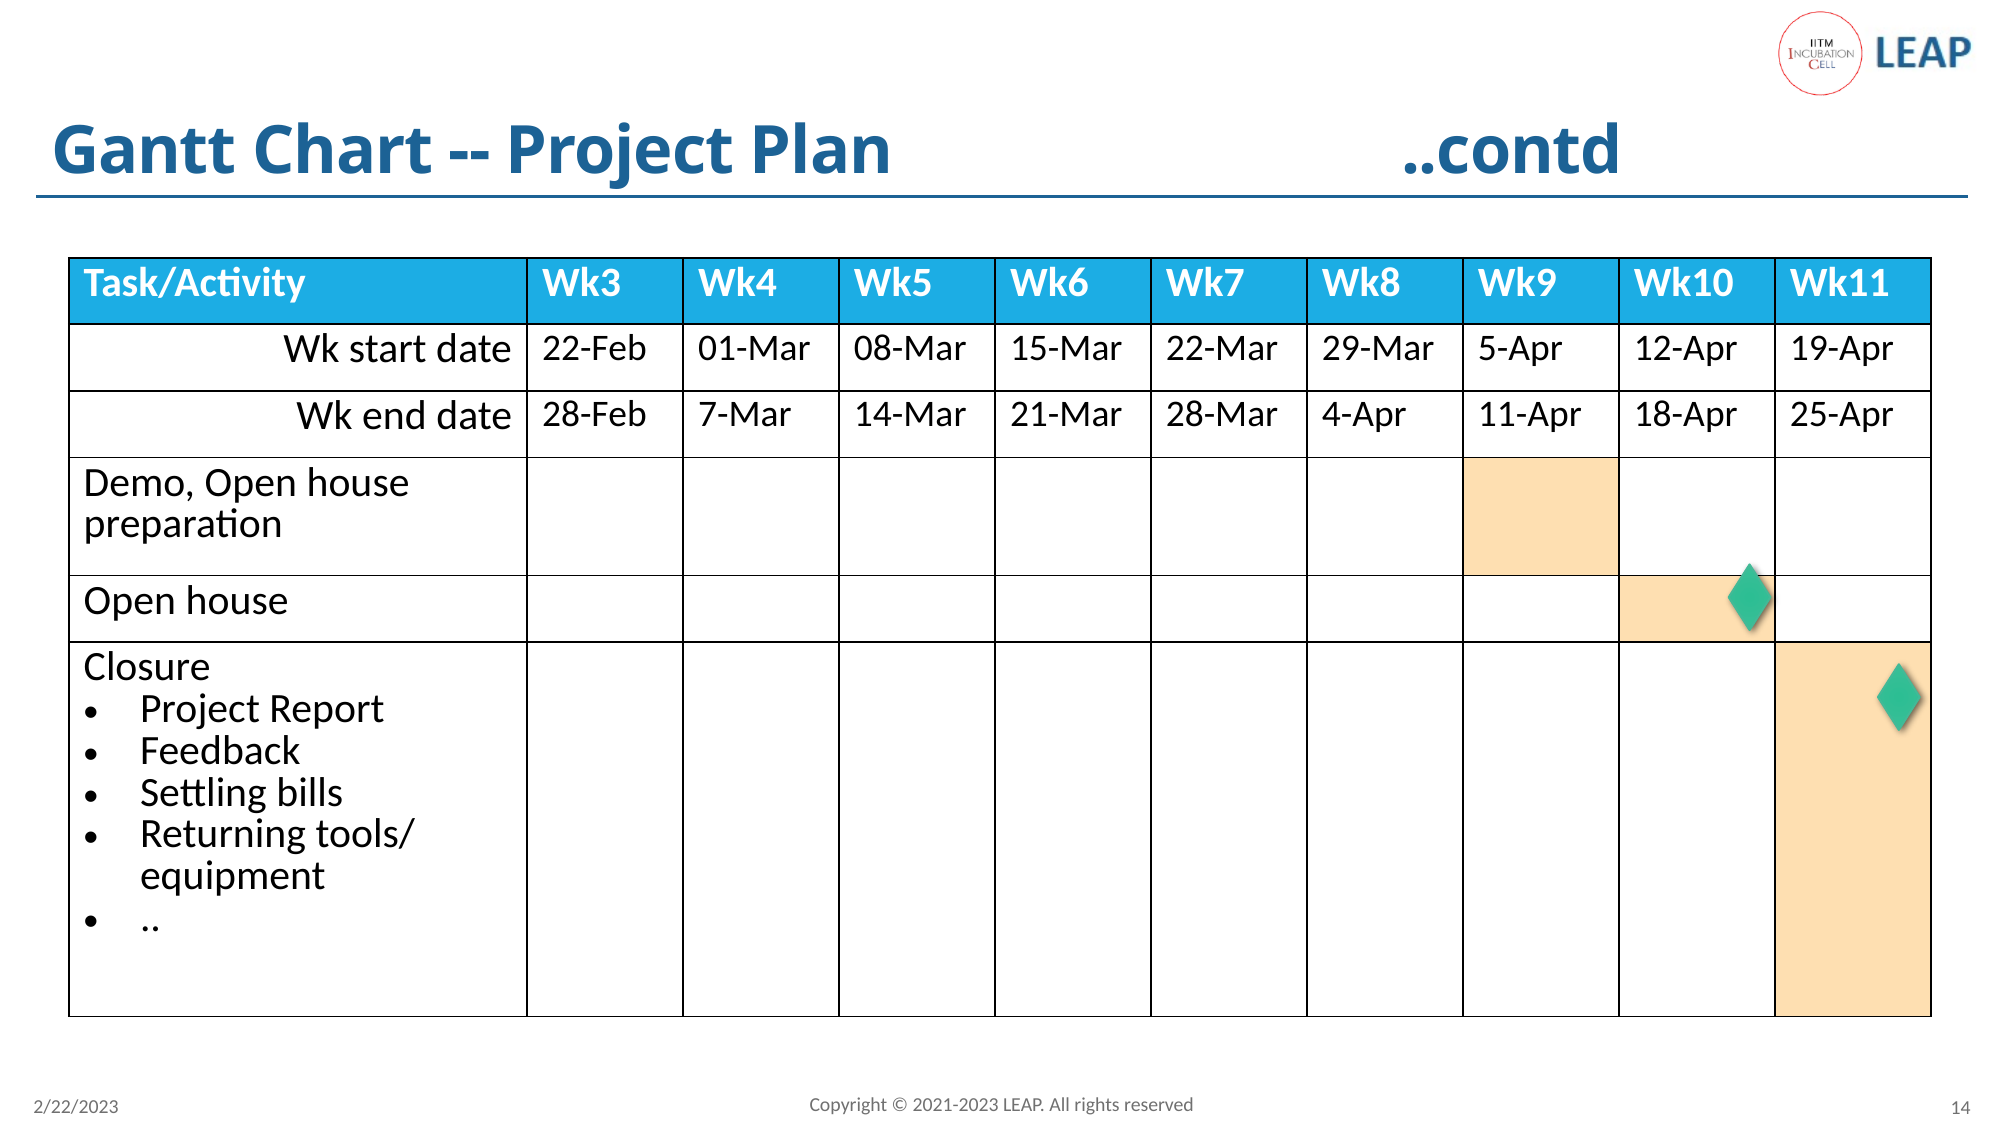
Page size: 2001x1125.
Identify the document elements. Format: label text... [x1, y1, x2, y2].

table_cell [1620, 458, 1774, 575]
table_cell 14-Mar [840, 392, 994, 457]
table_cell 29-Mar [1308, 325, 1462, 390]
table_cell Open house [70, 576, 526, 641]
table_cell Wk start date [70, 325, 526, 390]
text_box [1877, 663, 1921, 731]
table_header Wk5 [840, 259, 994, 323]
table_cell [1620, 643, 1774, 1016]
table_cell [528, 458, 682, 575]
table_cell 19-Apr [1776, 325, 1930, 390]
table_cell 18-Apr [1620, 392, 1774, 457]
table_cell 12-Apr [1620, 325, 1774, 390]
table_cell [996, 458, 1150, 575]
table_cell [684, 458, 838, 575]
table_header Wk7 [1152, 259, 1306, 323]
table_cell [684, 643, 838, 1016]
table_cell 11-Apr [1464, 392, 1618, 457]
table_header Task/Activity [70, 259, 526, 323]
table_cell [1776, 643, 1930, 1016]
title Gantt Chart -- Project Plan ..contd [36, 47, 1969, 196]
table_cell [996, 576, 1150, 641]
table_header Wk8 [1308, 259, 1462, 323]
table_cell 15-Mar [996, 325, 1150, 390]
table_cell [1152, 643, 1306, 1016]
table_header Wk3 [528, 259, 682, 323]
table_cell Wk end date [70, 392, 526, 457]
table_cell [1308, 458, 1462, 575]
table_header Wk9 [1464, 259, 1618, 323]
table_cell [1776, 576, 1930, 641]
table_cell [684, 576, 838, 641]
table_cell Closure Project Report Feedback Settling bills Returning tools/ equipment .. [70, 643, 526, 1016]
footer Copyright © 2021-2023 LEAP. All rights reserved [606, 1063, 1398, 1124]
table_cell 28-Mar [1152, 392, 1306, 457]
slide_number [18, 1064, 424, 1125]
table_header Wk11 [1776, 259, 1930, 323]
table_cell [1308, 576, 1462, 641]
table_cell 28-Feb [528, 392, 682, 457]
table_header Wk6 [996, 259, 1150, 323]
table_cell 21-Mar [996, 392, 1150, 457]
table_cell [840, 576, 994, 641]
table_cell [1620, 576, 1774, 641]
table_cell 08-Mar [840, 325, 994, 390]
table_cell [528, 643, 682, 1016]
slide_number 14 [1770, 1065, 1986, 1125]
table_cell [1152, 576, 1306, 641]
table_cell Demo, Open house preparation [70, 458, 526, 575]
table_cell 7-Mar [684, 392, 838, 457]
text_box [1727, 563, 1772, 632]
table_cell [528, 576, 682, 641]
table_header Wk10 [1620, 259, 1774, 323]
table_cell 4-Apr [1308, 392, 1462, 457]
table_cell 01-Mar [684, 325, 838, 390]
table_cell [1464, 458, 1618, 575]
table_cell [840, 458, 994, 575]
table_cell [1776, 458, 1930, 575]
table_cell [1464, 643, 1618, 1016]
table_cell [840, 643, 994, 1016]
table_cell 22-Mar [1152, 325, 1306, 390]
table_cell [1152, 458, 1306, 575]
table_cell 25-Apr [1776, 392, 1930, 457]
table_cell [1464, 576, 1618, 641]
table_cell 5-Apr [1464, 325, 1618, 390]
table_cell [996, 643, 1150, 1016]
table_header Wk4 [684, 259, 838, 323]
table_cell [1308, 643, 1462, 1016]
table_cell 22-Feb [528, 325, 682, 390]
picture [1775, 8, 1986, 84]
